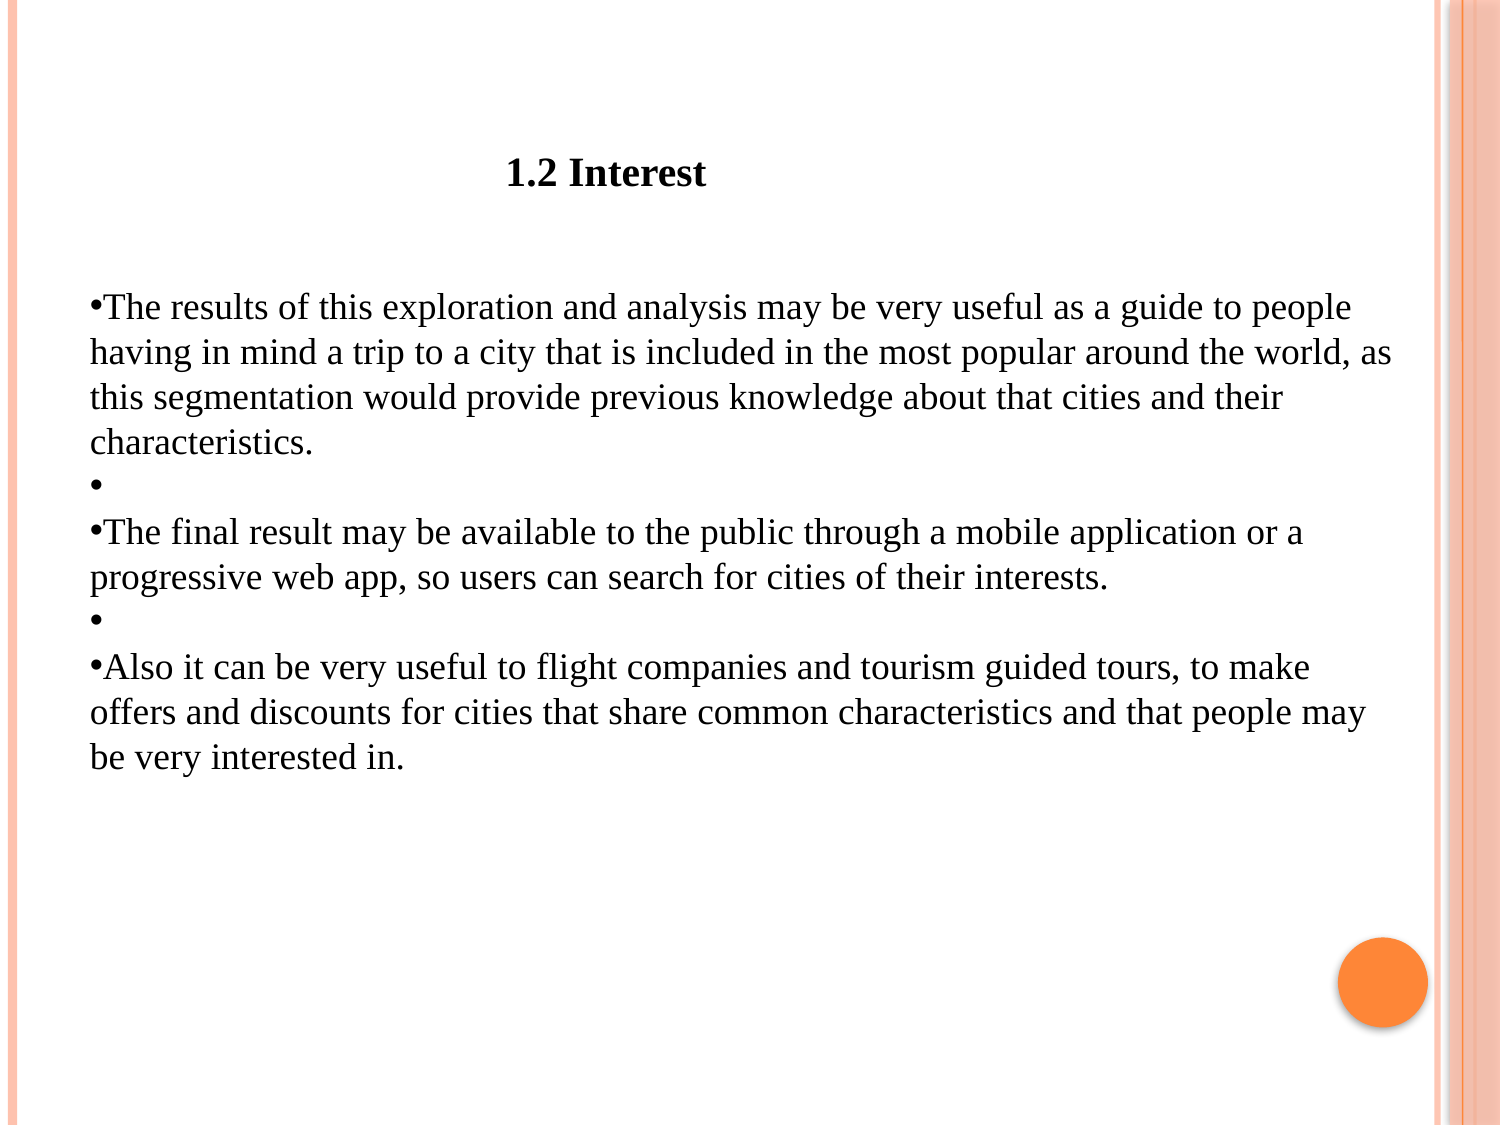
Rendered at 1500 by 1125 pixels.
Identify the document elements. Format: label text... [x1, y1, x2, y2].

text_box 1.2 Interest [74, 137, 1138, 203]
text_box The results of this exploration and analysis may be very useful as a guide to people having in mind a trip to a city that is included in the most popular around the world, as this segmentation would provide previous knowledge about that cities and their characteristics. The final result may be available to the public through a mobile application or a progressive web app, so users can search for cities of their interests. Also it can be very useful to flight companies and tourism guided tours, to make offers and discounts for cities that share common characteristics and that people may be very interested in. [74, 274, 1413, 830]
